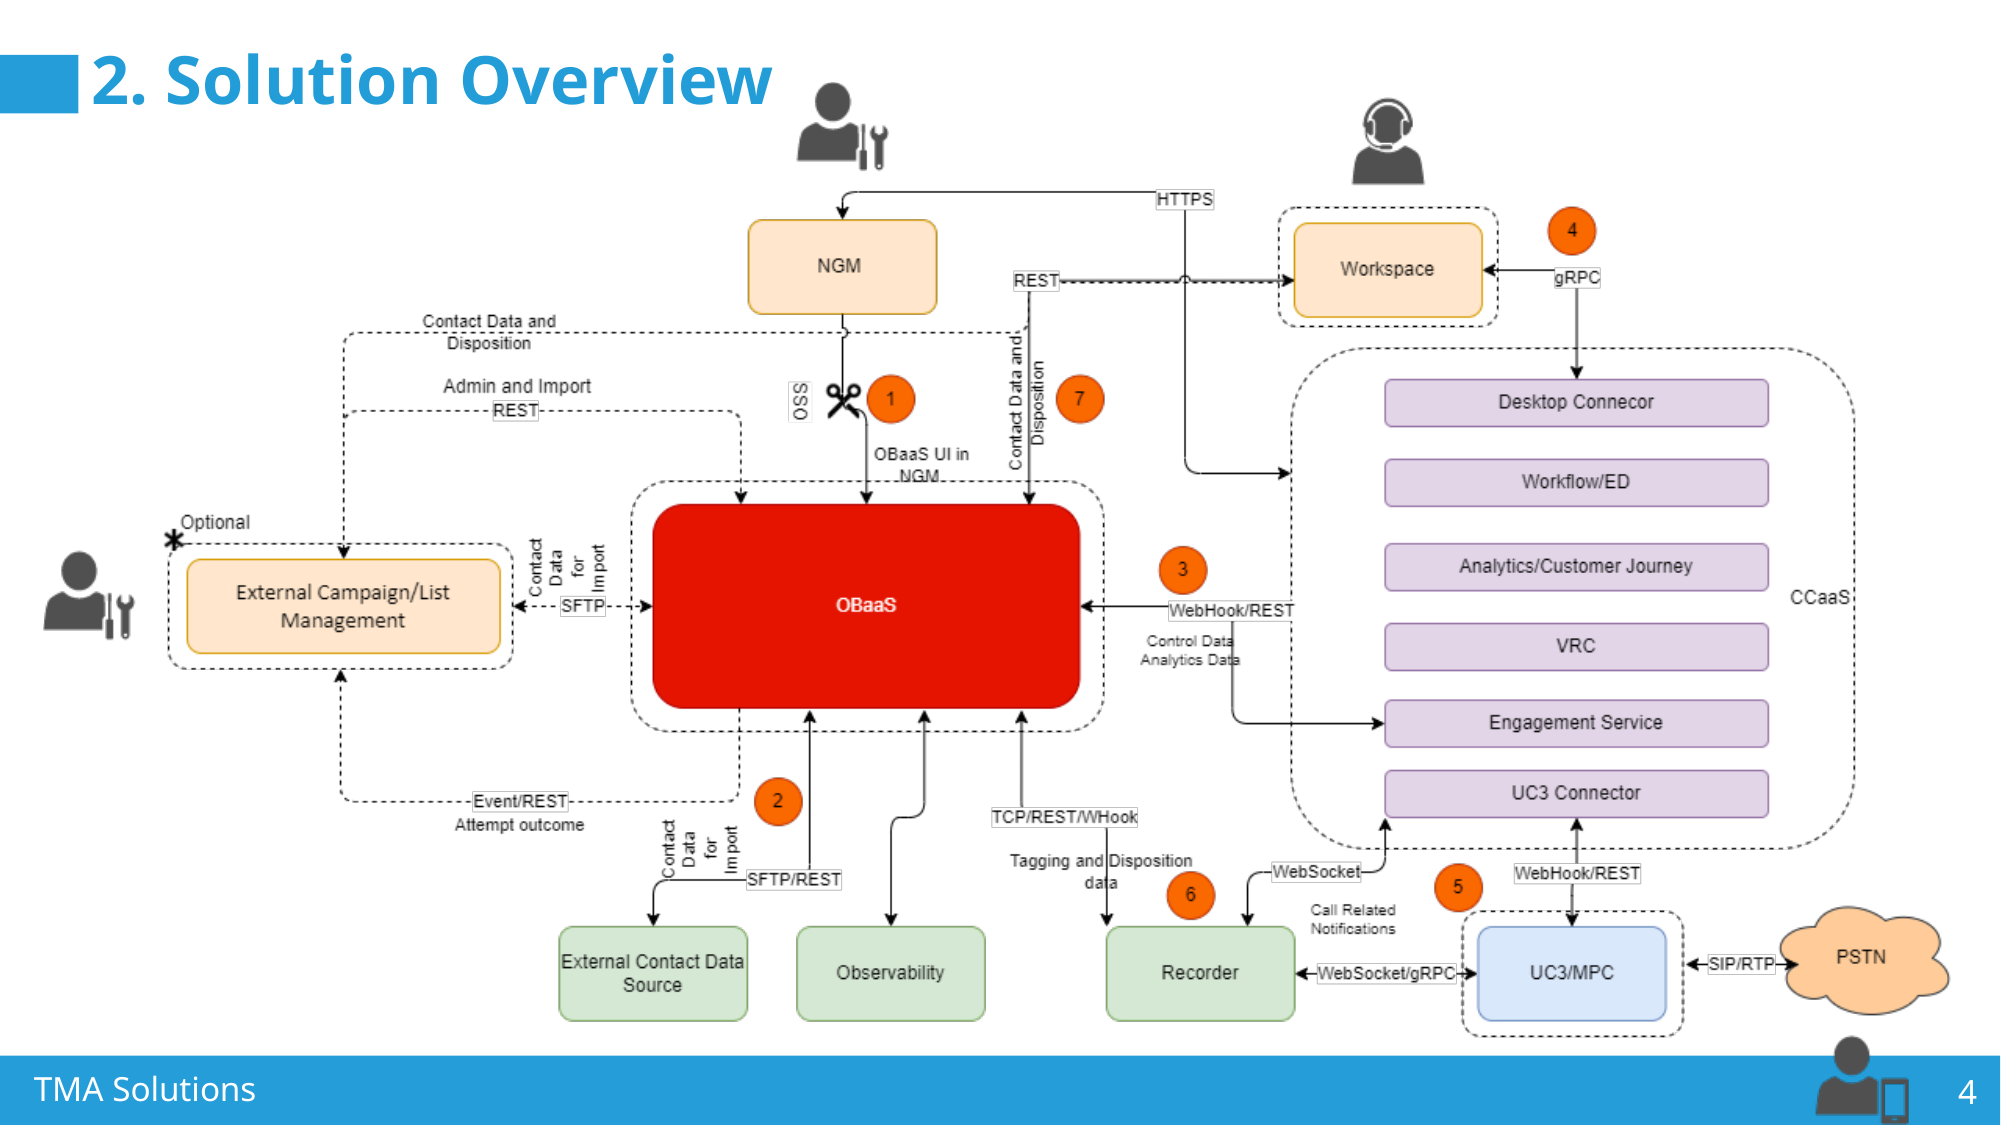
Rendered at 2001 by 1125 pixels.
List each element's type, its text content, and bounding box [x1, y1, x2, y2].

picture [43, 82, 1957, 1125]
title 2. Solution Overview [76, 39, 1999, 193]
